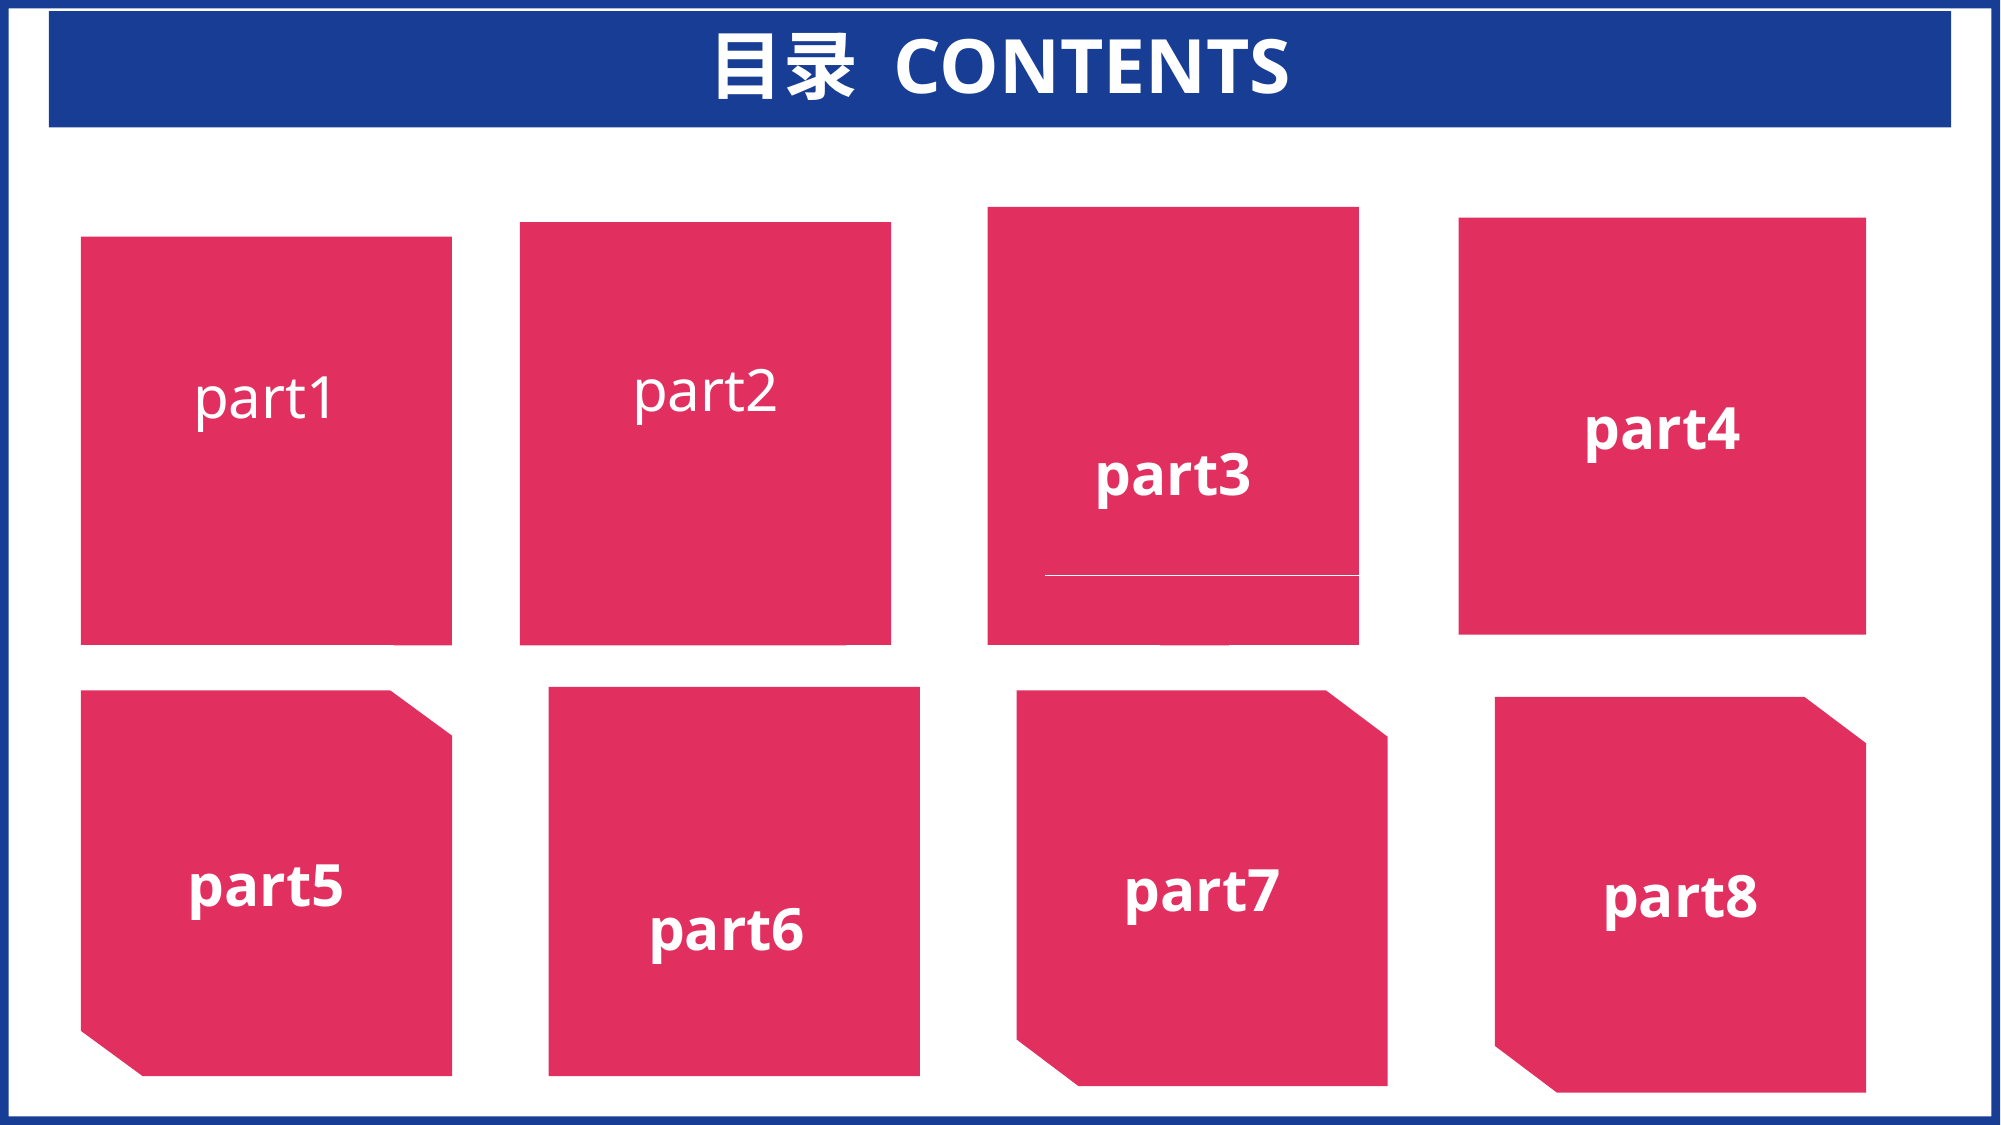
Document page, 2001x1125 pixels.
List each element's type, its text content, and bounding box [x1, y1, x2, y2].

list part3 [987, 206, 1359, 646]
list part4 [1458, 217, 1867, 635]
list part2 [519, 222, 892, 646]
list 目录 CONTENTS [48, 11, 1952, 128]
list part1 [80, 236, 452, 646]
text_box part7 [1016, 690, 1388, 1087]
text_box part8 [1494, 696, 1867, 1093]
list part6 [548, 686, 920, 1077]
text_box part5 [80, 690, 453, 1077]
